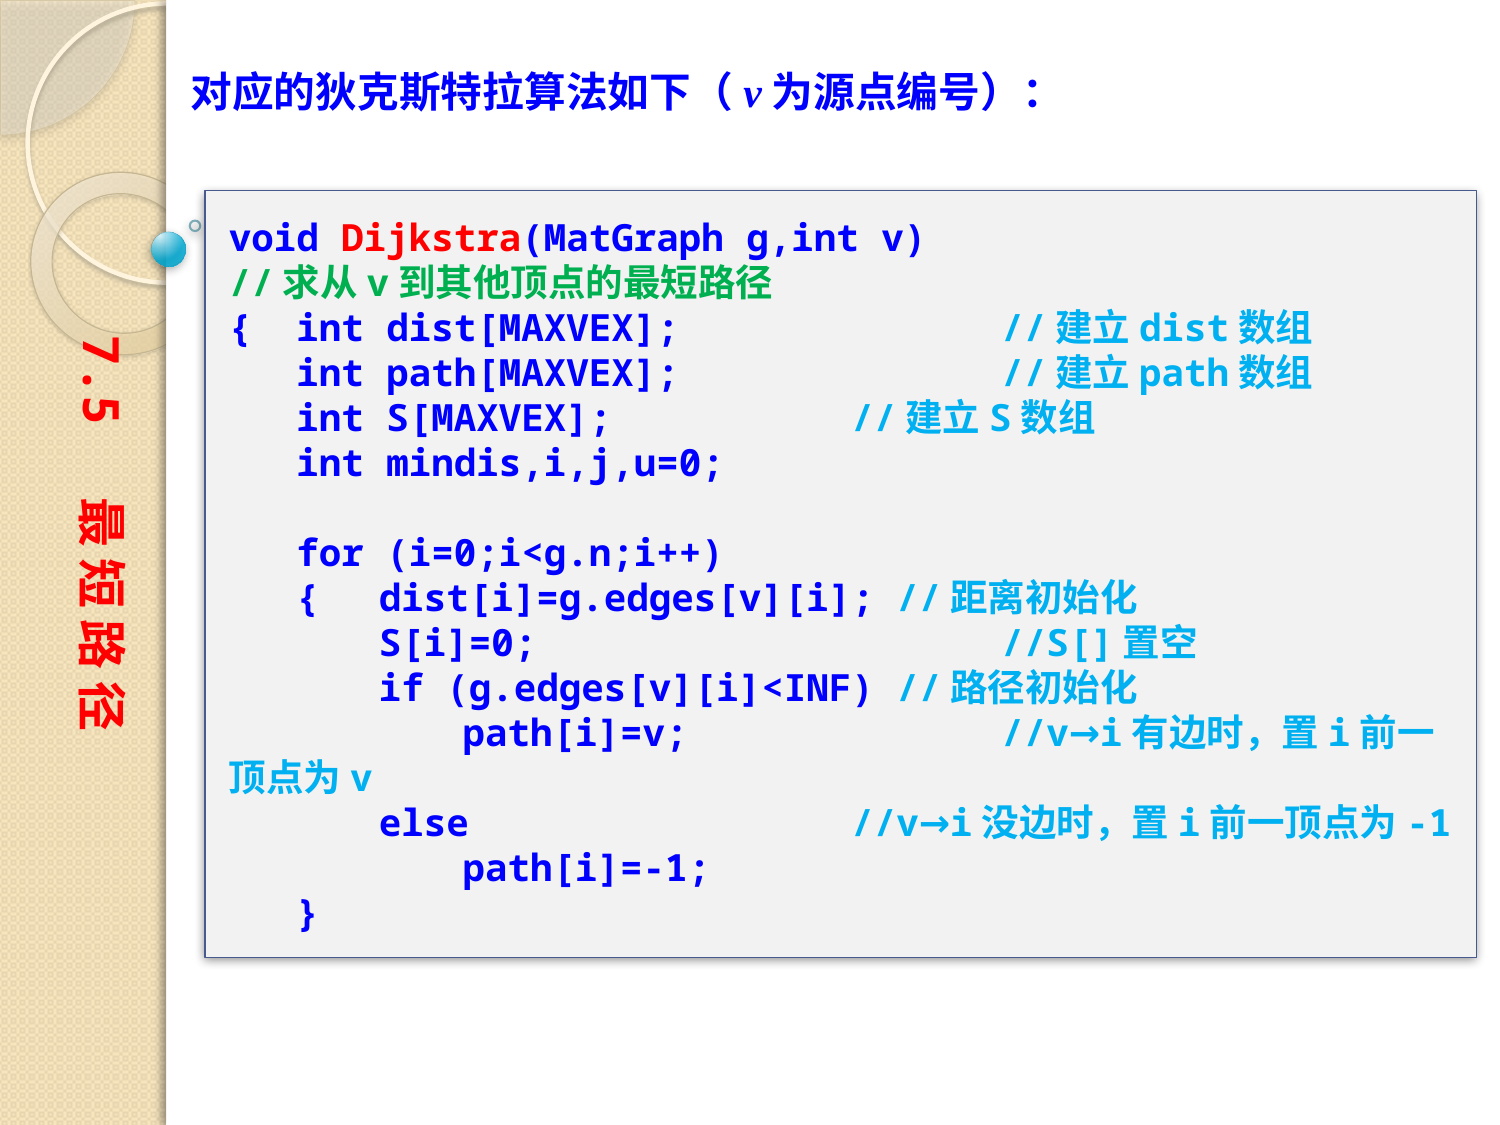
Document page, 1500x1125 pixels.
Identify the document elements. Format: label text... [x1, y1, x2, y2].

text_box void Dijkstra(MatGraph g,int v) //求从v到其他顶点的最短路径 { int dist[MAXVEX]; //建立dist数组 int path[MAXVEX]; //建立path数组 int S[MAXVEX]; //建立S数组 int mindis,i,j,u=0; for (i=0;i<g.n;i++) { dist[i]=g.edges[v][i]; //距离初始化 S[i]=0; //S[]置空 if (g.edges[v][i]<INF) //路径初始化 path[i]=v; //v→i有边时，置i前一顶点为v else //v→i没边时，置i前一顶点为-1 path[i]=-1; } [204, 190, 1477, 958]
text_box 7.5 最 短 路 径 [49, 292, 141, 774]
text_box 对应的狄克斯特拉算法如下（v为源点编号）： [175, 58, 1260, 124]
